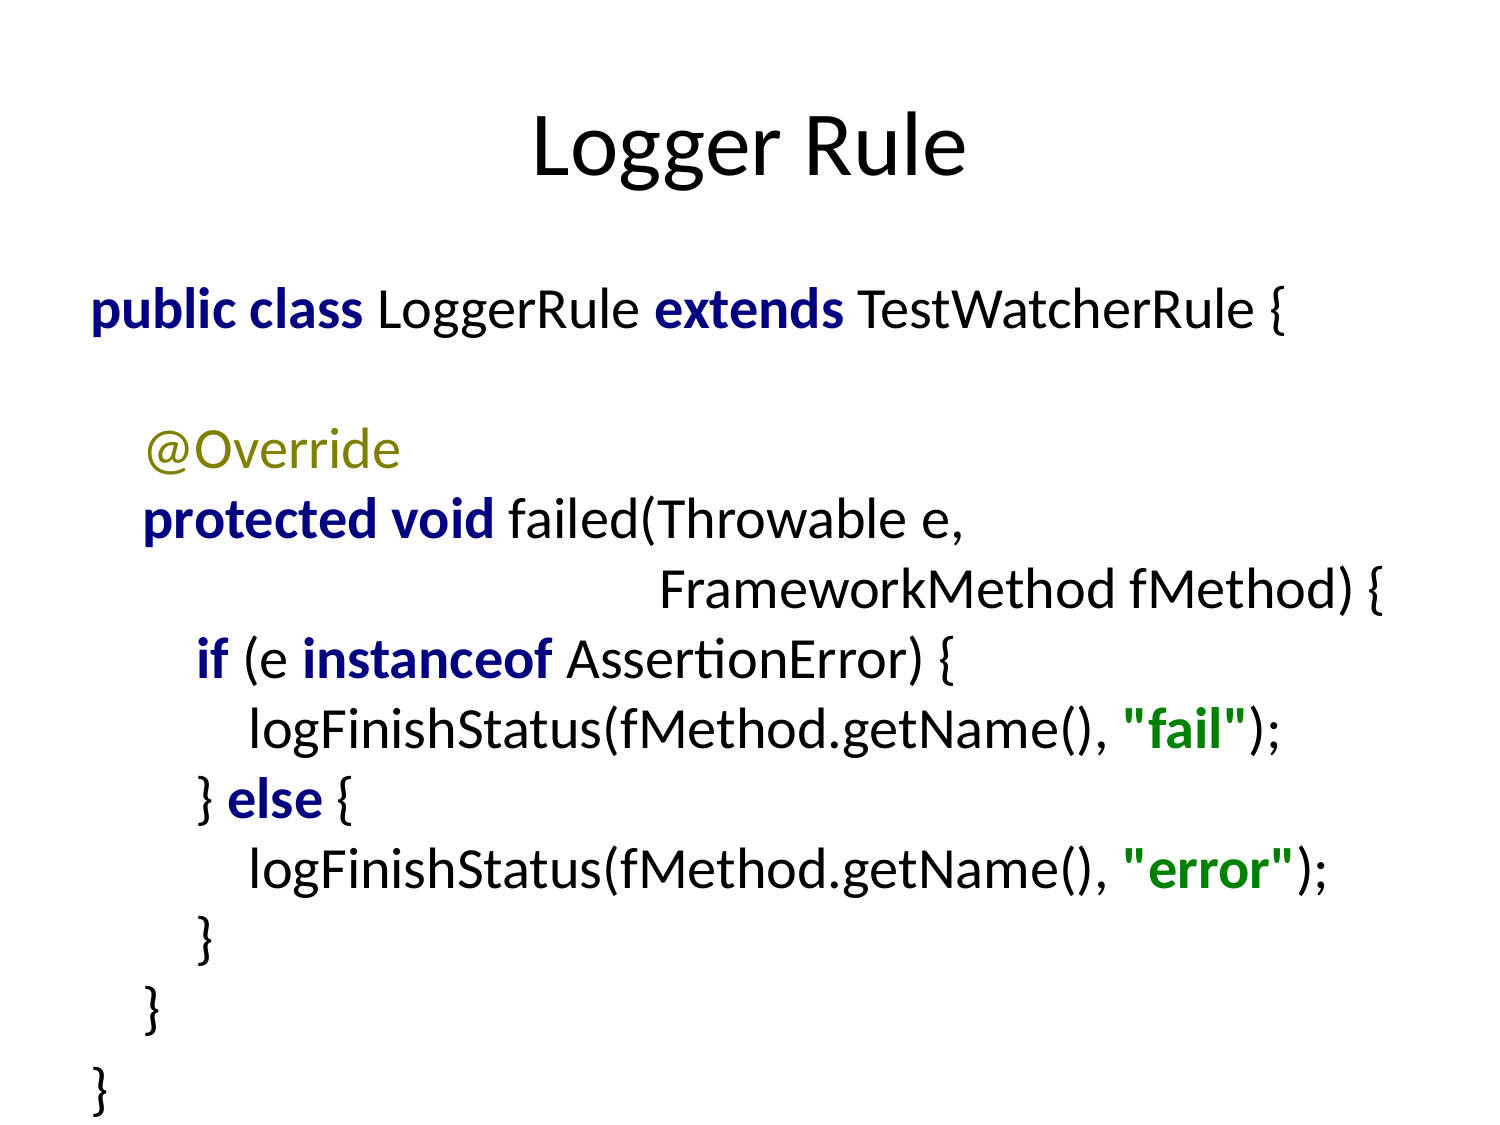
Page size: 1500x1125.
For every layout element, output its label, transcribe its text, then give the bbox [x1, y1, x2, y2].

list public class LoggerRule extends TestWatcherRule { @Override protected void failed(Throwable e, FrameworkMethod fMethod) { if (e instanceof AssertionError) { logFinishStatus(fMethod.getName(), "fail"); } else { logFinishStatus(fMethod.getName(), "error"); } } } [75, 262, 1425, 1106]
title Logger Rule [75, 45, 1425, 233]
